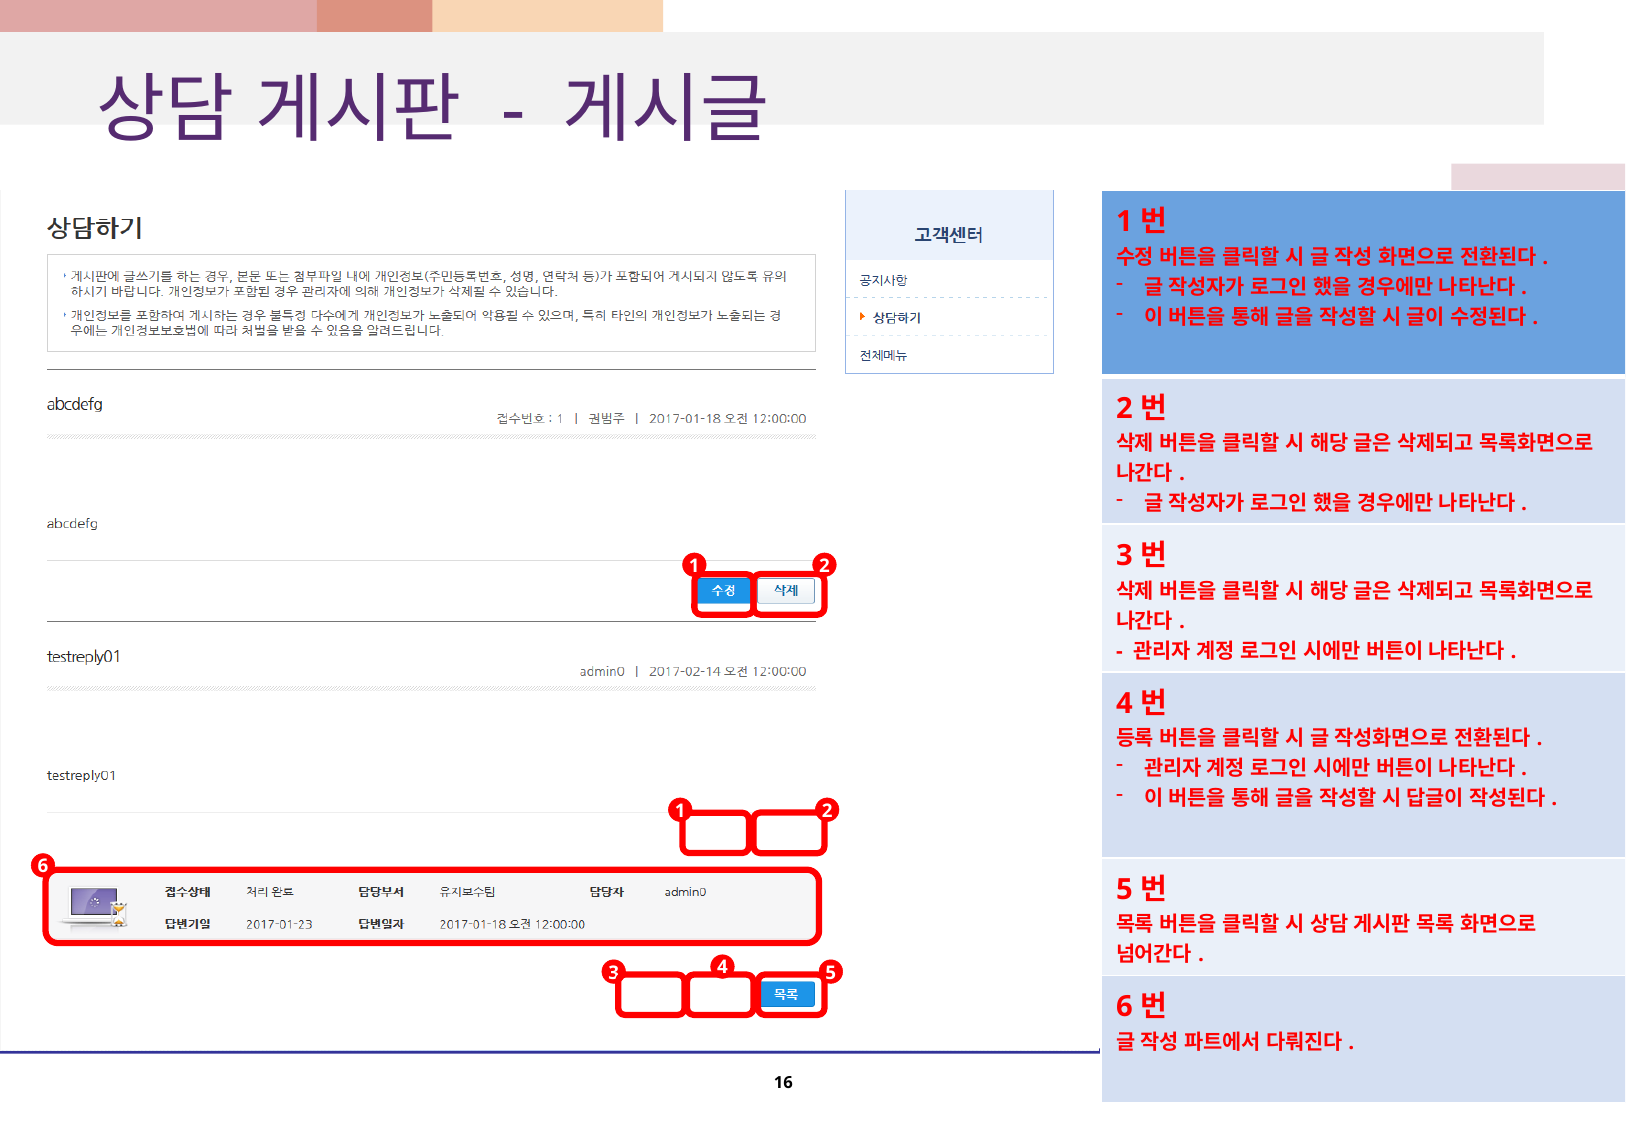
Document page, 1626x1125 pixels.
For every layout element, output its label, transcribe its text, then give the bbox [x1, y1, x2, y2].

table_cell 3번 삭제 버튼을 클릭할 시 해당 글은 삭제되고 목록화면으로 나간다. - 관리자 계정 로그인 시에만 버튼이 나타난다. [1104, 525, 1626, 671]
title 상담 게시판 - 게시글 [81, 26, 1544, 185]
table_cell 6번 글 작성 파트에서 다뤄진다. [1102, 976, 1626, 1102]
table_cell 2번 삭제 버튼을 클릭할 시 해당 글은 삭제되고 목록화면으로 나간다. 글 작성자가 로그인 했을 경우에만 나타난다. [1104, 379, 1626, 523]
table_header 1번 수정 버튼을 클릭할 시 글 작성 화면으로 전환된다. 글 작성자가 로그인 했을 경우에만 나타난다. 이 버튼을 통해 글을 작성할 시 글이 수정된다. [1102, 191, 1626, 374]
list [0, 190, 1099, 1052]
table_cell 5번 목록 버튼을 클릭할 시 상담 게시판 목록 화면으로 넘어간다. [1104, 859, 1626, 975]
table_cell 4번 등록 버튼을 클릭할 시 글 작성화면으로 전환된다. 관리자 계정 로그인 시에만 버튼이 나타난다. 이 버튼을 통해 글을 작성할 시 답글이 작성된다. [1104, 673, 1626, 857]
